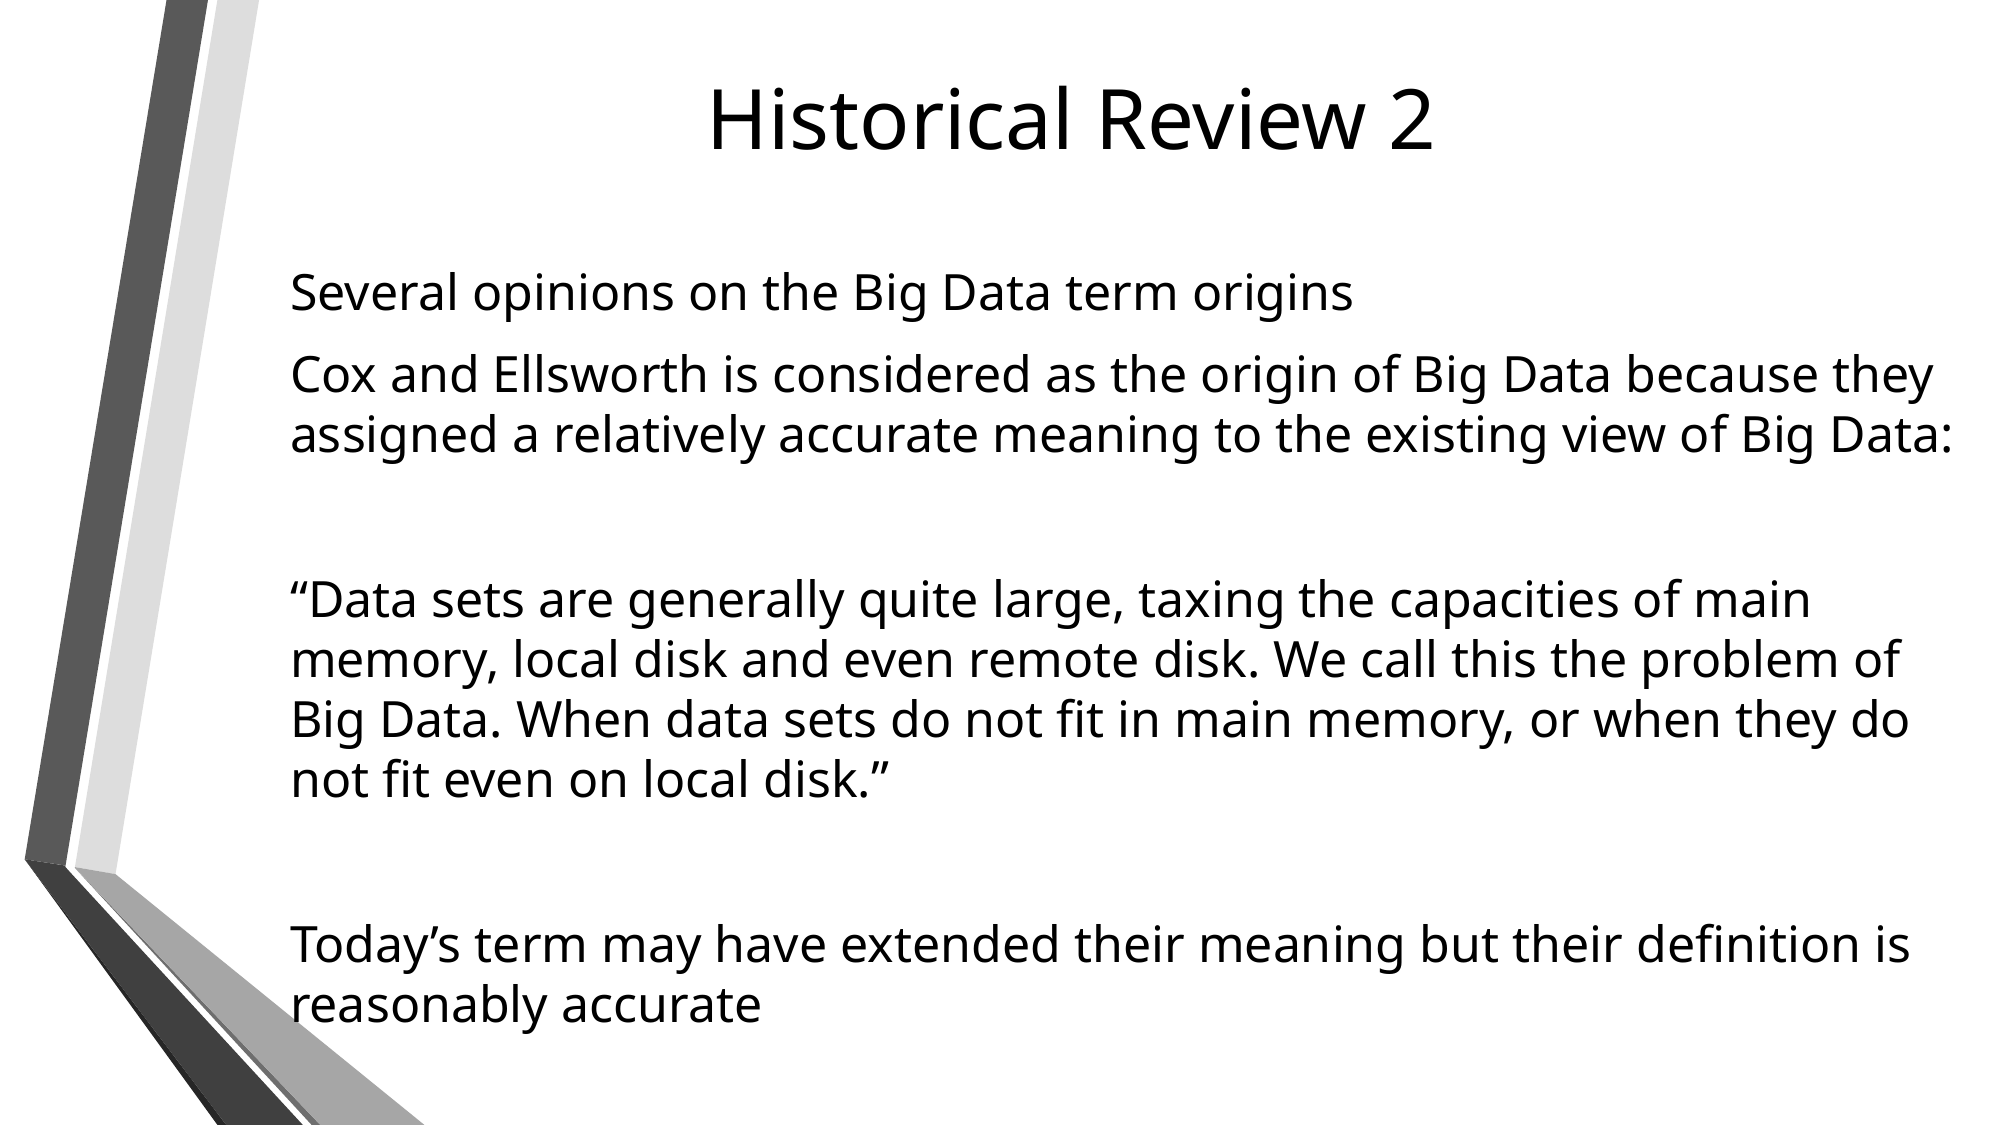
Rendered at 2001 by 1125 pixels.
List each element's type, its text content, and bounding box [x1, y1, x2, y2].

list Several opinions on the Big Data term origins Cox and Ellsworth is considered as the origin of Big Data because they assigned a relatively accurate meaning to the existing view of Big Data: “Data sets are generally quite large, taxing the capacities of main memory, local disk and even remote disk. We call this the problem of Big Data. When data sets do not fit in main memory, or when they do not fit even on local disk.” Today’s term may have extended their meaning but their definition is reasonably accurate [275, 232, 2000, 1060]
title Historical Review 2 [250, 0, 1894, 233]
